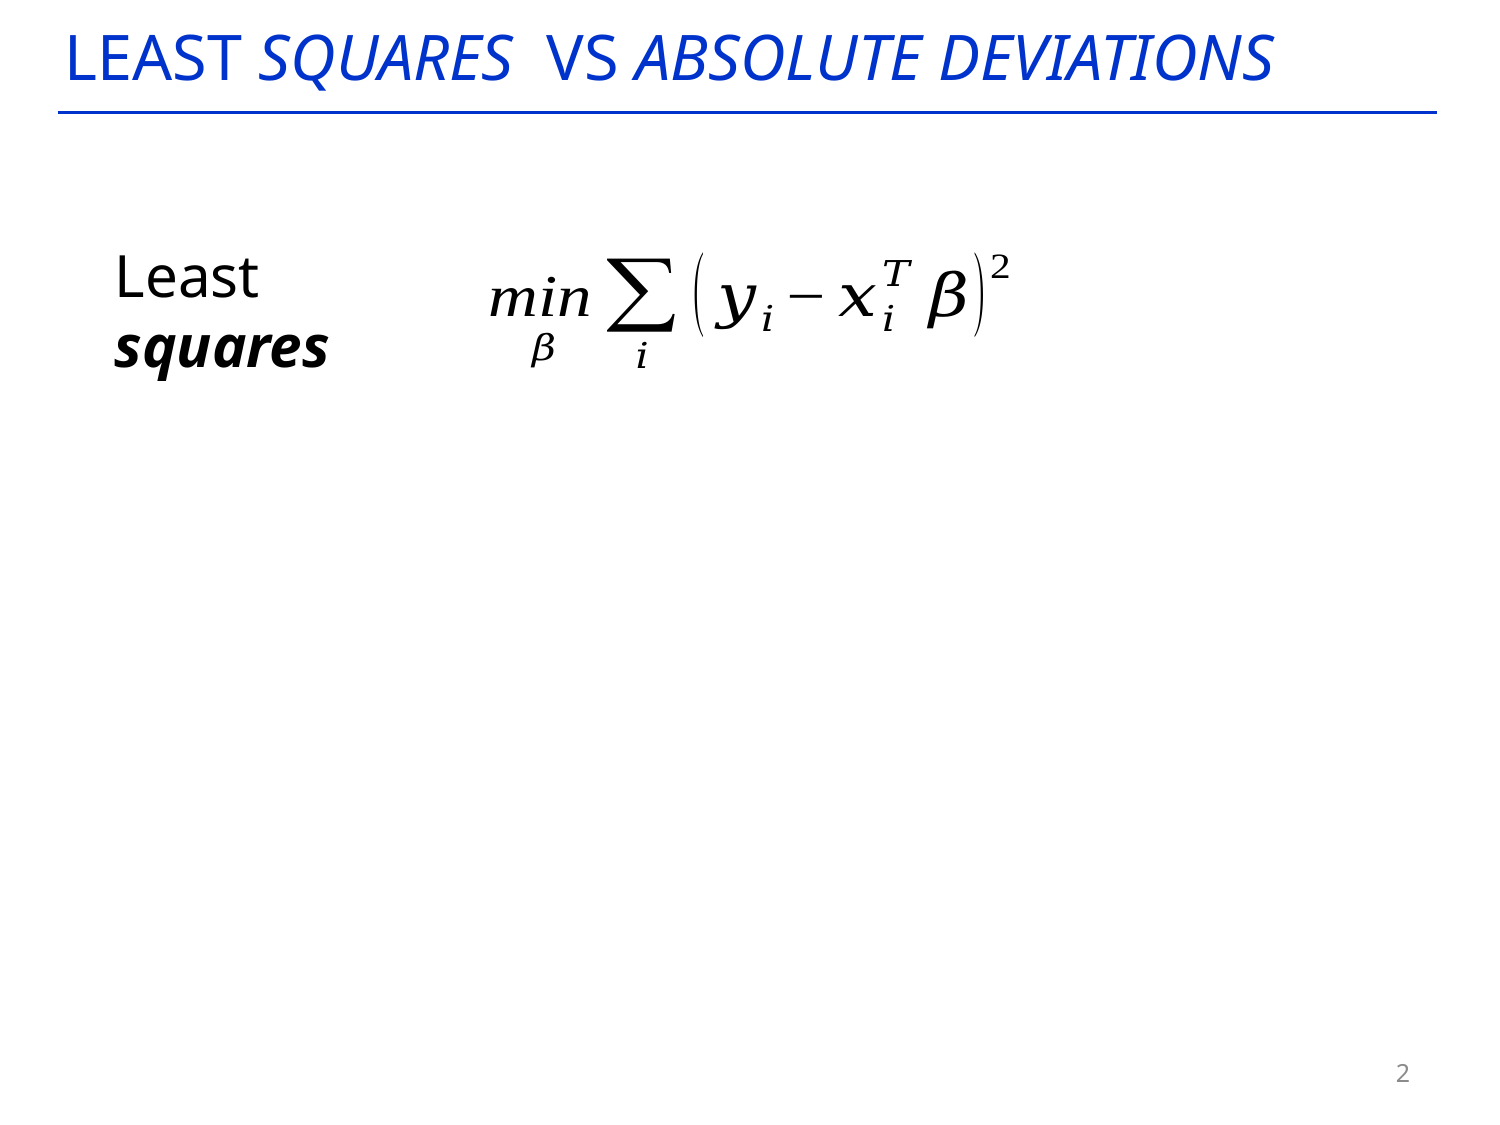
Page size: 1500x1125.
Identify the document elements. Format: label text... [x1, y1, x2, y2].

text_box Least squares [100, 232, 384, 387]
slide_number 2 [1074, 1042, 1425, 1103]
title LEAST SQUARES VS ABSOLUTE DEVIATIONS [49, 9, 1438, 102]
